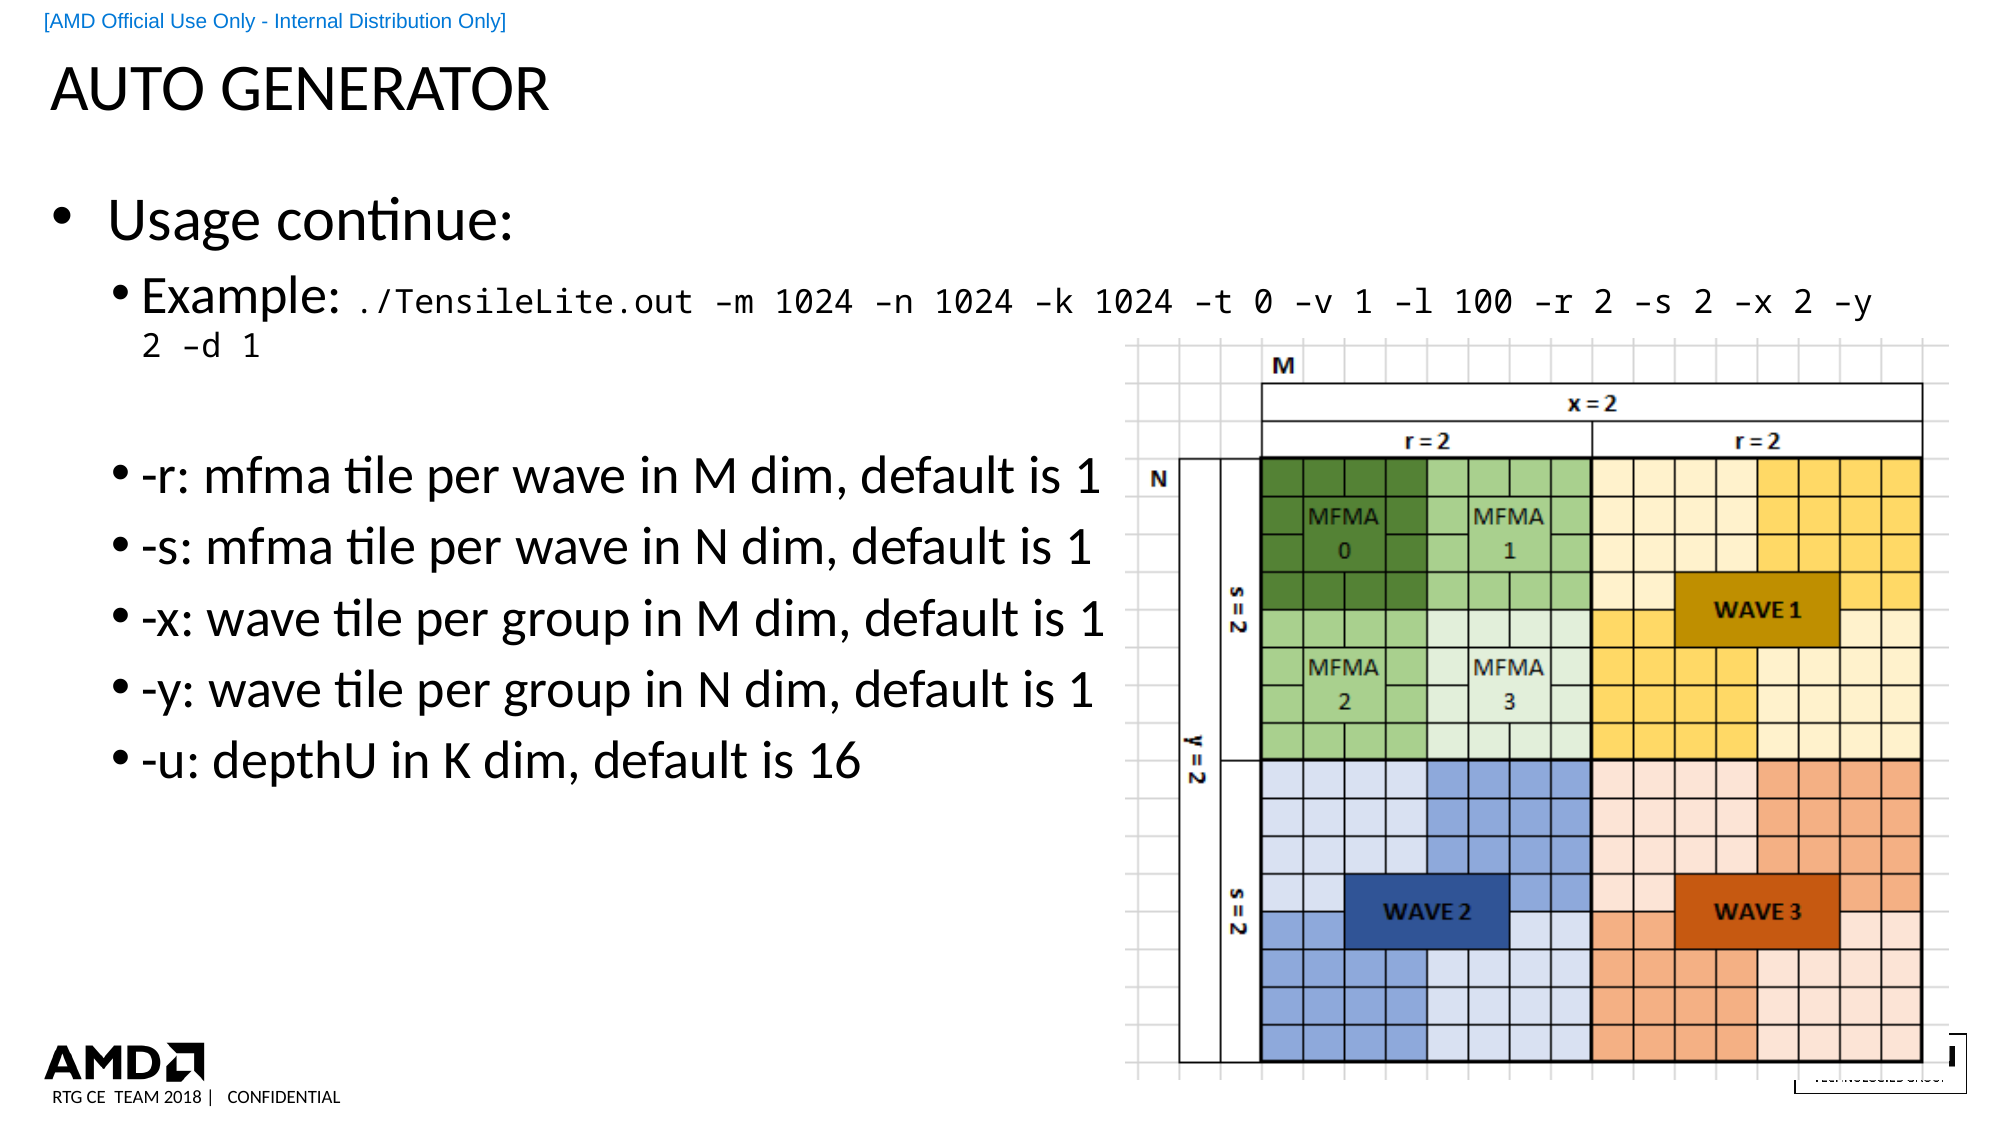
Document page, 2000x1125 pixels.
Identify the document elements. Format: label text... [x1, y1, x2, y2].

picture [1124, 338, 1967, 1094]
title Auto generator [50, 45, 1956, 124]
list Usage continue: Example: ./TensileLite.out –m 1024 –n 1024 –k 1024 –t 0 –v 1 –l 100 –r 2 –s 2 –x 2 –y 2 –d 1 -r: mfma tile per wave in M dim, default is 1 -s: mfma tile per wave in N dim, default is 1 -x: wave tile per group in M dim, default is 1 -y: wave tile per group in N dim, default is 1 -u: depthU in K dim, default is 16 [51, 170, 1912, 1002]
